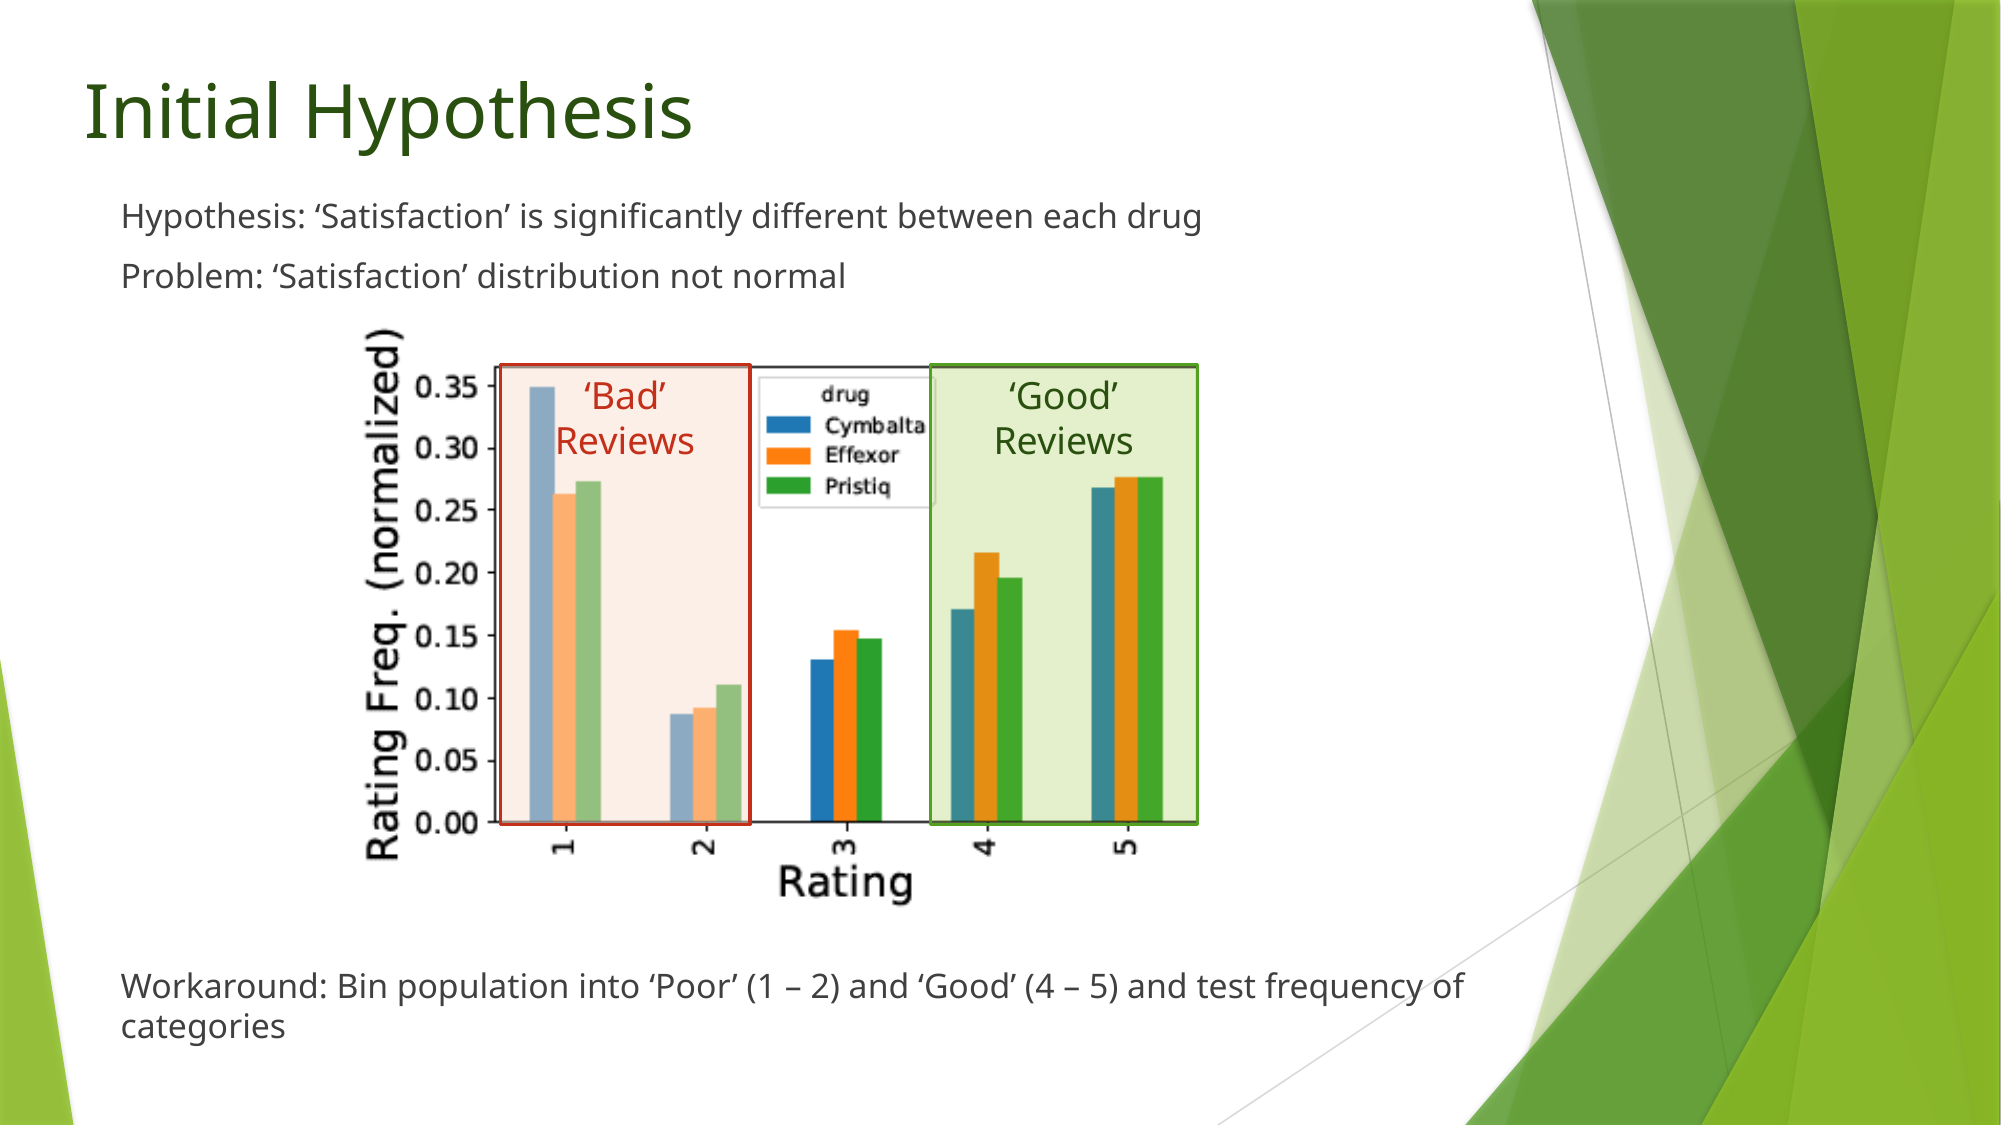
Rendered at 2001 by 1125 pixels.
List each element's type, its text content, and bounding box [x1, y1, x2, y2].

title Initial Hypothesis [69, 55, 1480, 273]
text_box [351, 312, 1220, 921]
list Hypothesis: ‘Satisfaction’ is significantly different between each drug Problem: ‘Satisfaction’ distribution not normal Workaround: Bin population into ‘Poor’ (1 – 2) and ‘Good’ (4 – 5) and test frequency of categories [105, 187, 1516, 1055]
